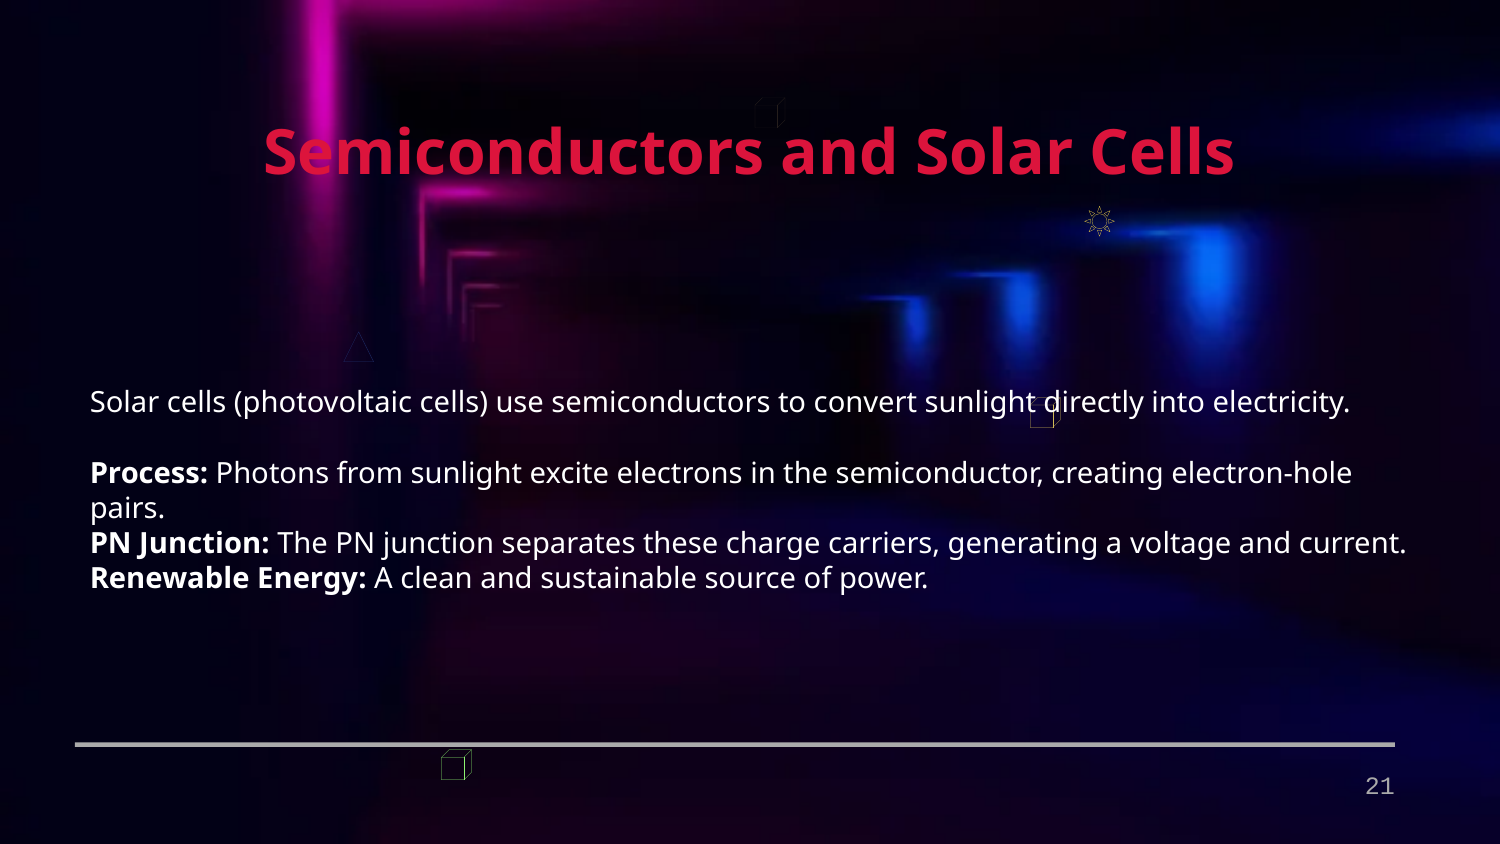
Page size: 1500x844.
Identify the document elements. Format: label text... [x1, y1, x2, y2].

text_box [1088, 225, 1111, 232]
text_box [74, 742, 1395, 747]
picture [0, 0, 1500, 844]
text_box Solar cells (photovoltaic cells) use semiconductors to convert sunlight directly into electricity. Process: Photons from sunlight excite electrons in the semiconductor, creating electron-hole pairs. PN Junction: The PN junction separates these charge carriers, generating a voltage and current. Renewable Energy: A clean and sustainable source of power. [74, 270, 1425, 777]
text_box Semiconductors and Solar Cells [74, 74, 1425, 225]
